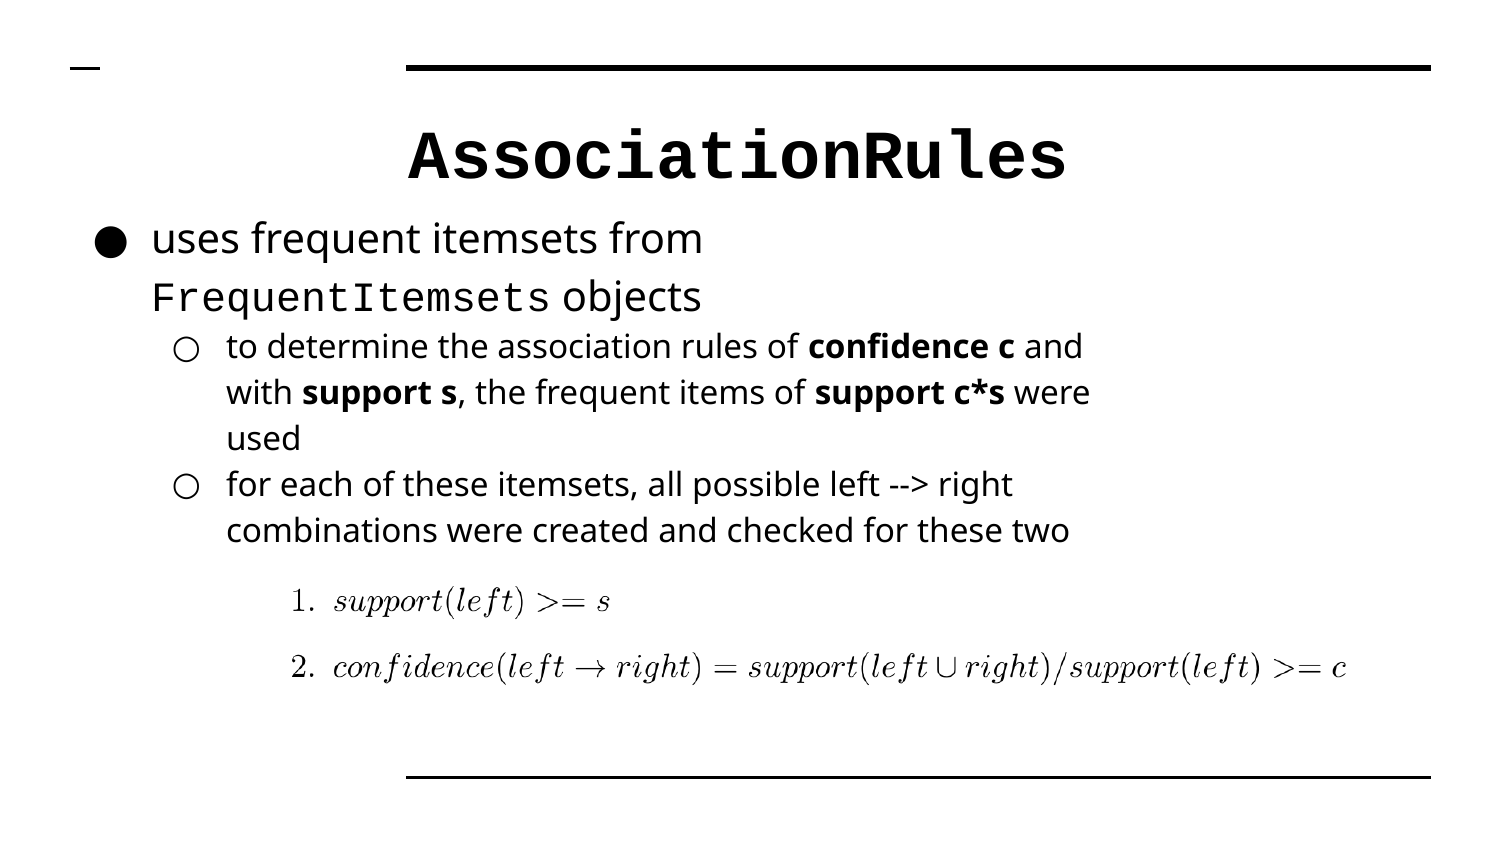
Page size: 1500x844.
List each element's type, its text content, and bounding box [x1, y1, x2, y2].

title AssociationRules [393, 94, 1431, 199]
picture [224, 551, 1415, 735]
list uses frequent itemsets from FrequentItemsets objects to determine the association rules of confidence c and with support s, the frequent items of support c*s were used for each of these itemsets, all possible left --> right combinations were created and checked for these two conditions: [61, 189, 1129, 682]
